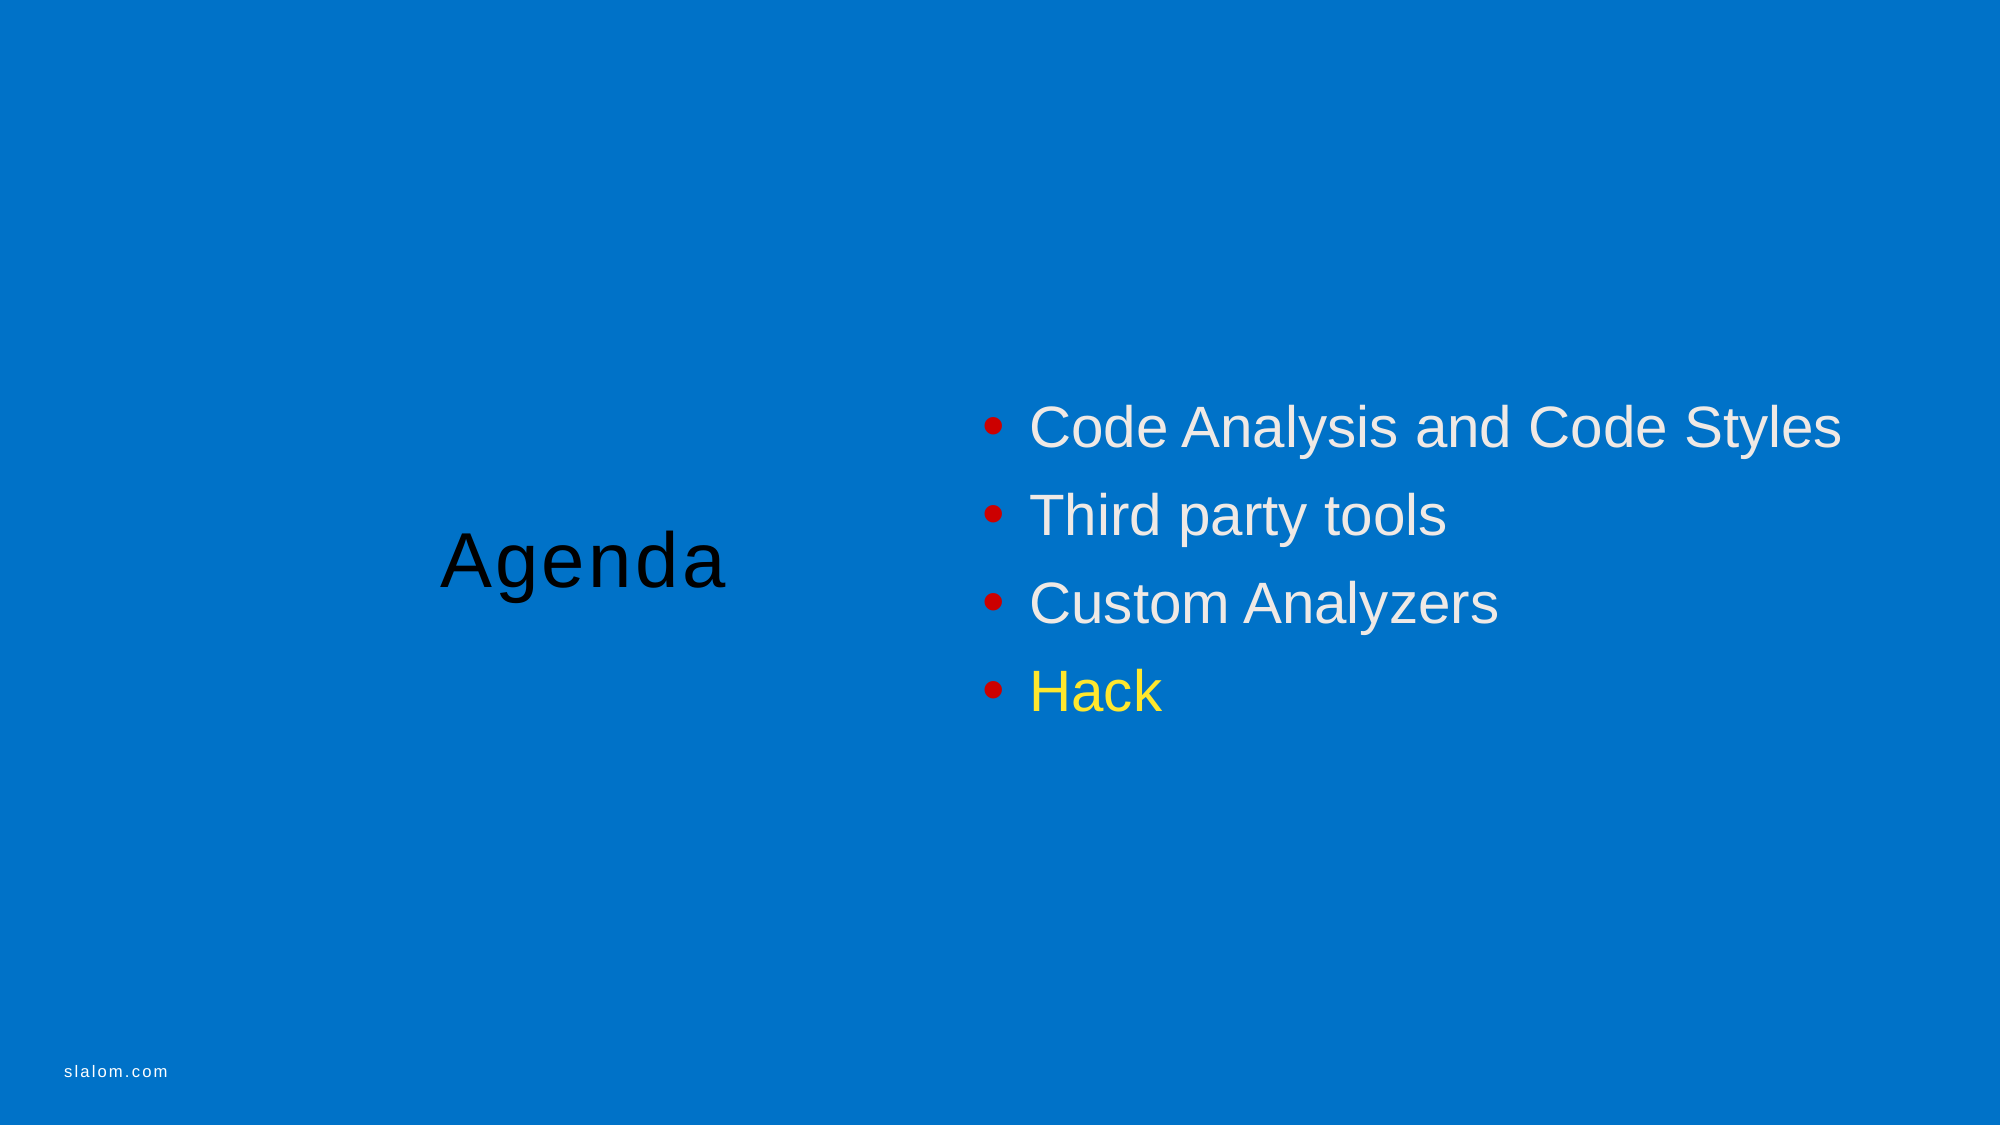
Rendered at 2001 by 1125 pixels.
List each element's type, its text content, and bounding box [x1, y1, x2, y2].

title Agenda [158, 521, 967, 604]
text_box Code Analysis and Code Styles Third party tools Custom Analyzers Hack [967, 389, 1859, 732]
